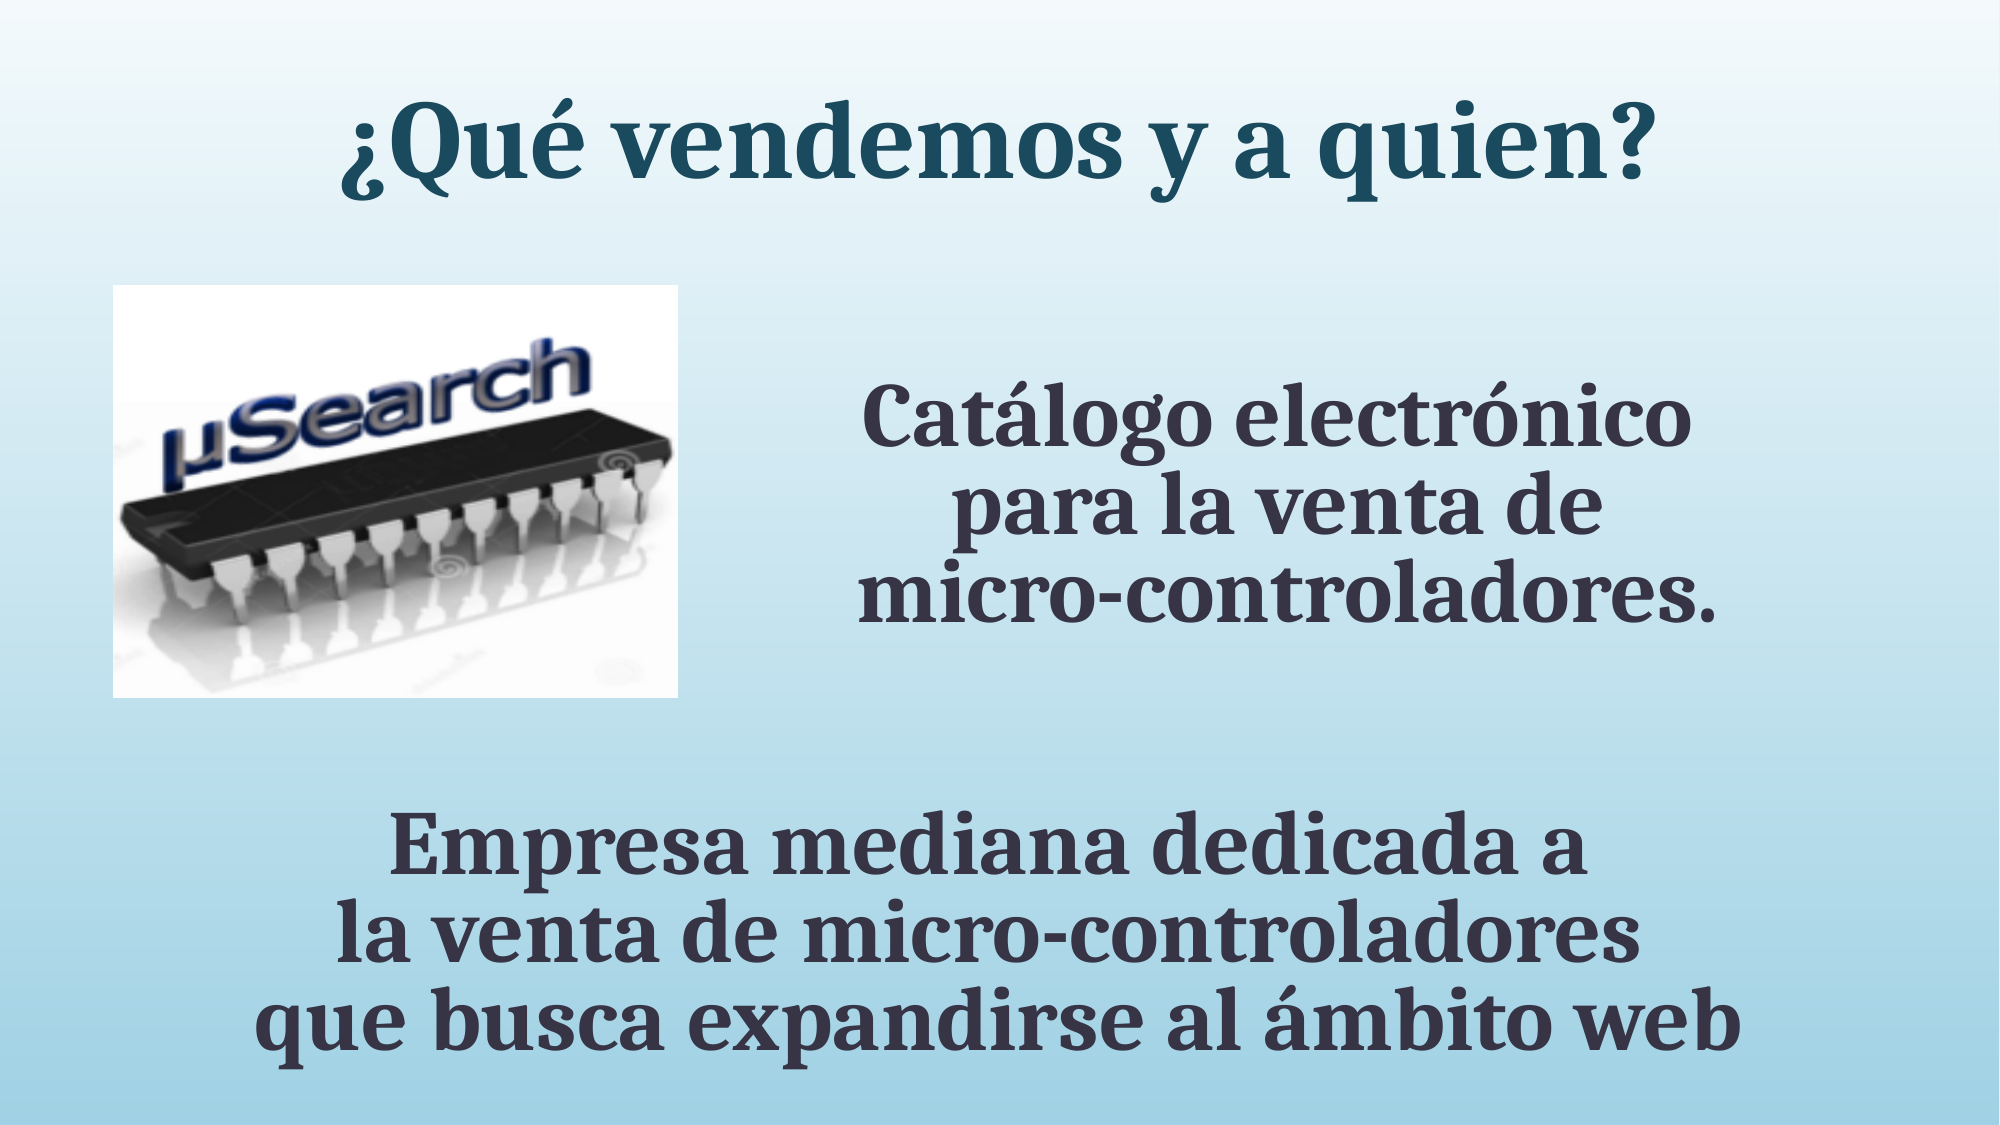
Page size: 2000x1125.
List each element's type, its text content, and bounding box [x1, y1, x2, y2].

picture [113, 285, 678, 698]
text_box Empresa mediana dedicada a la venta de micro-controladores que busca expandirse al ámbito web [99, 775, 1900, 1075]
title Catálogo electrónico para la venta de micro-controladores. [678, 324, 1900, 648]
text_box ¿Qué vendemos y a quien? [0, 48, 2000, 209]
